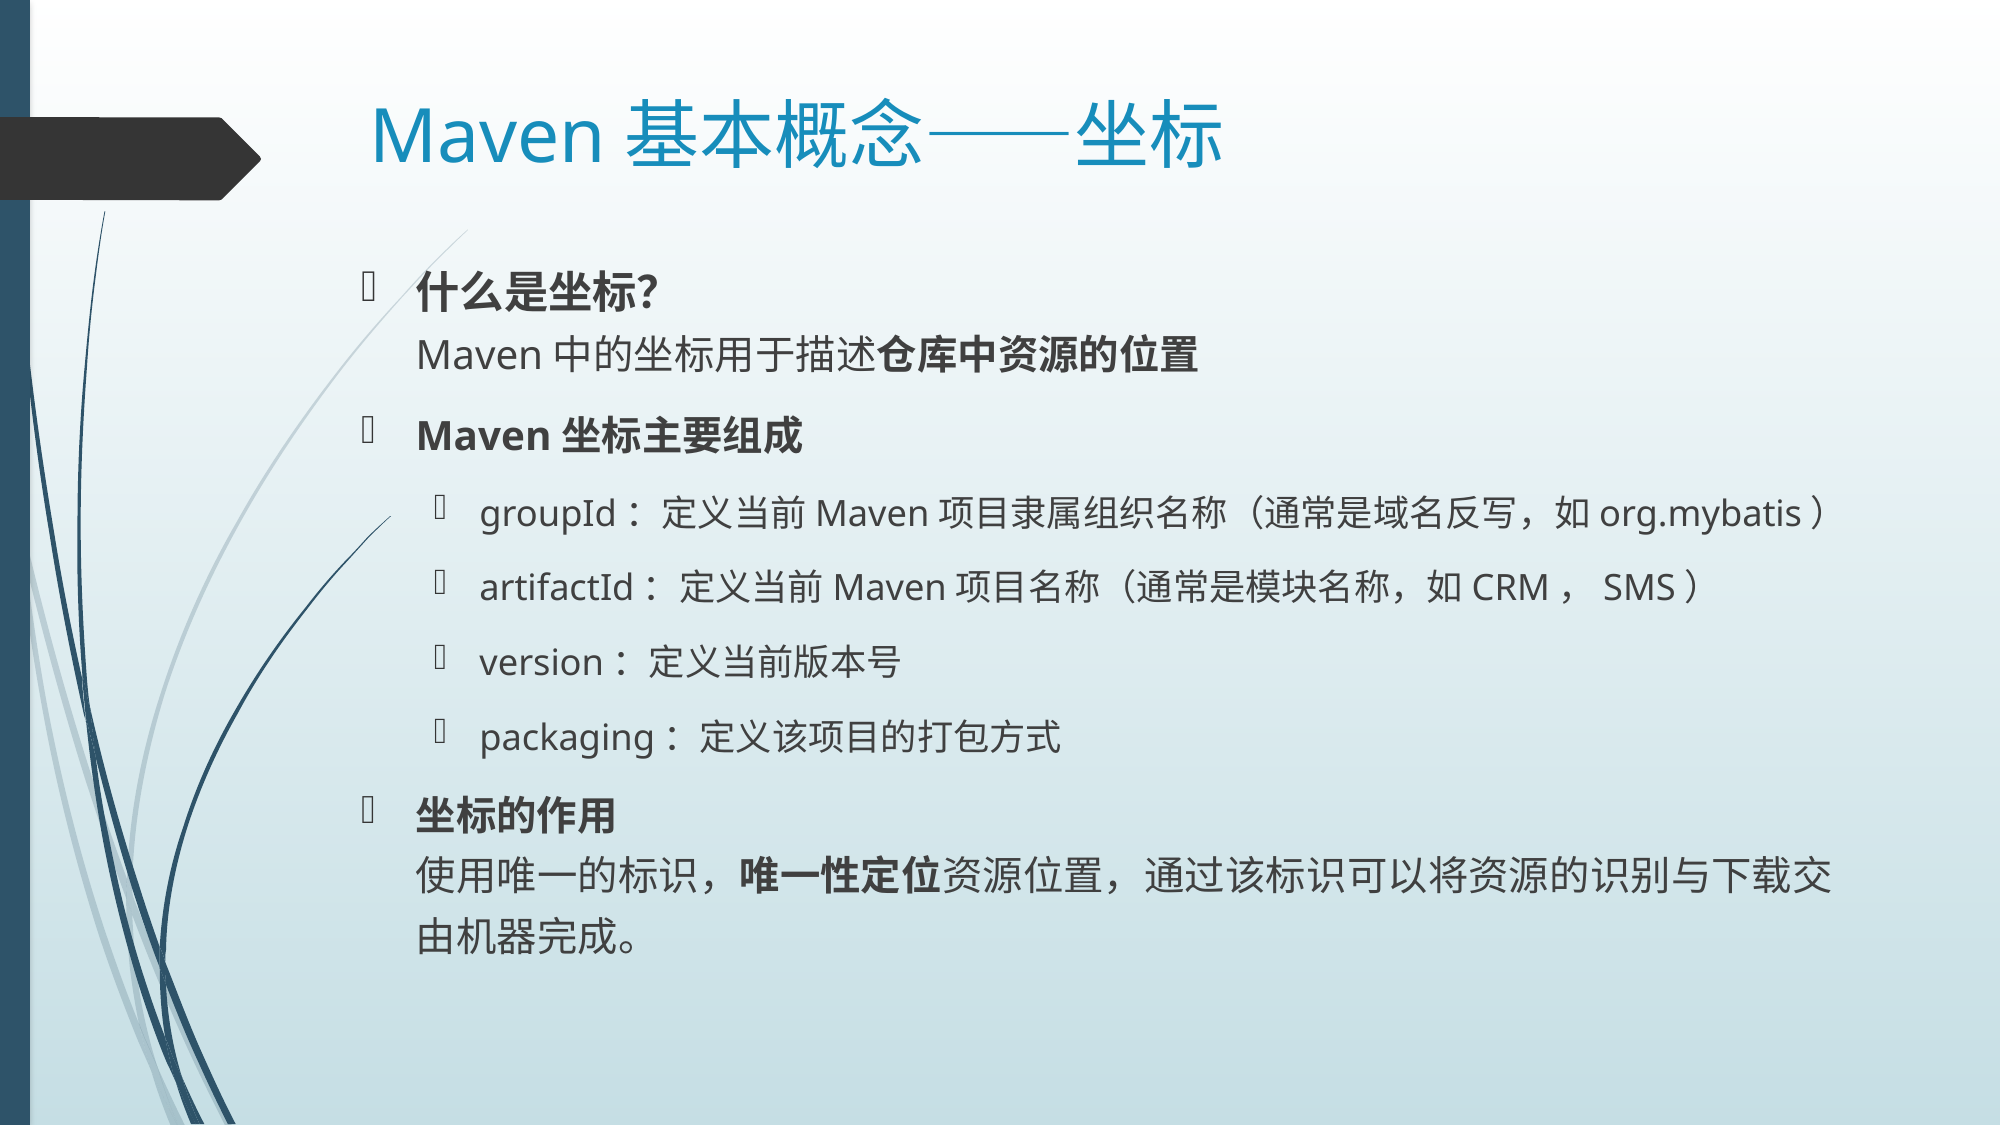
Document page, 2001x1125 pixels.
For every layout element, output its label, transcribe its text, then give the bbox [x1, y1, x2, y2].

title Maven基本概念——坐标 [354, 79, 1817, 243]
list 什么是坐标？ Maven中的坐标用于描述仓库中资源的位置 Maven坐标主要组成 groupId：定义当前Maven项目隶属组织名称（通常是域名反写，如org.mybatis） artifactId：定义当前Maven项目名称（通常是模块名称，如CRM，SMS） version：定义当前版本号 packaging：定义该项目的打包方式 坐标的作用 使用唯一的标识，唯一性定位资源位置，通过该标识可以将资源的识别与下载交由机器完成。 [346, 243, 1866, 1006]
